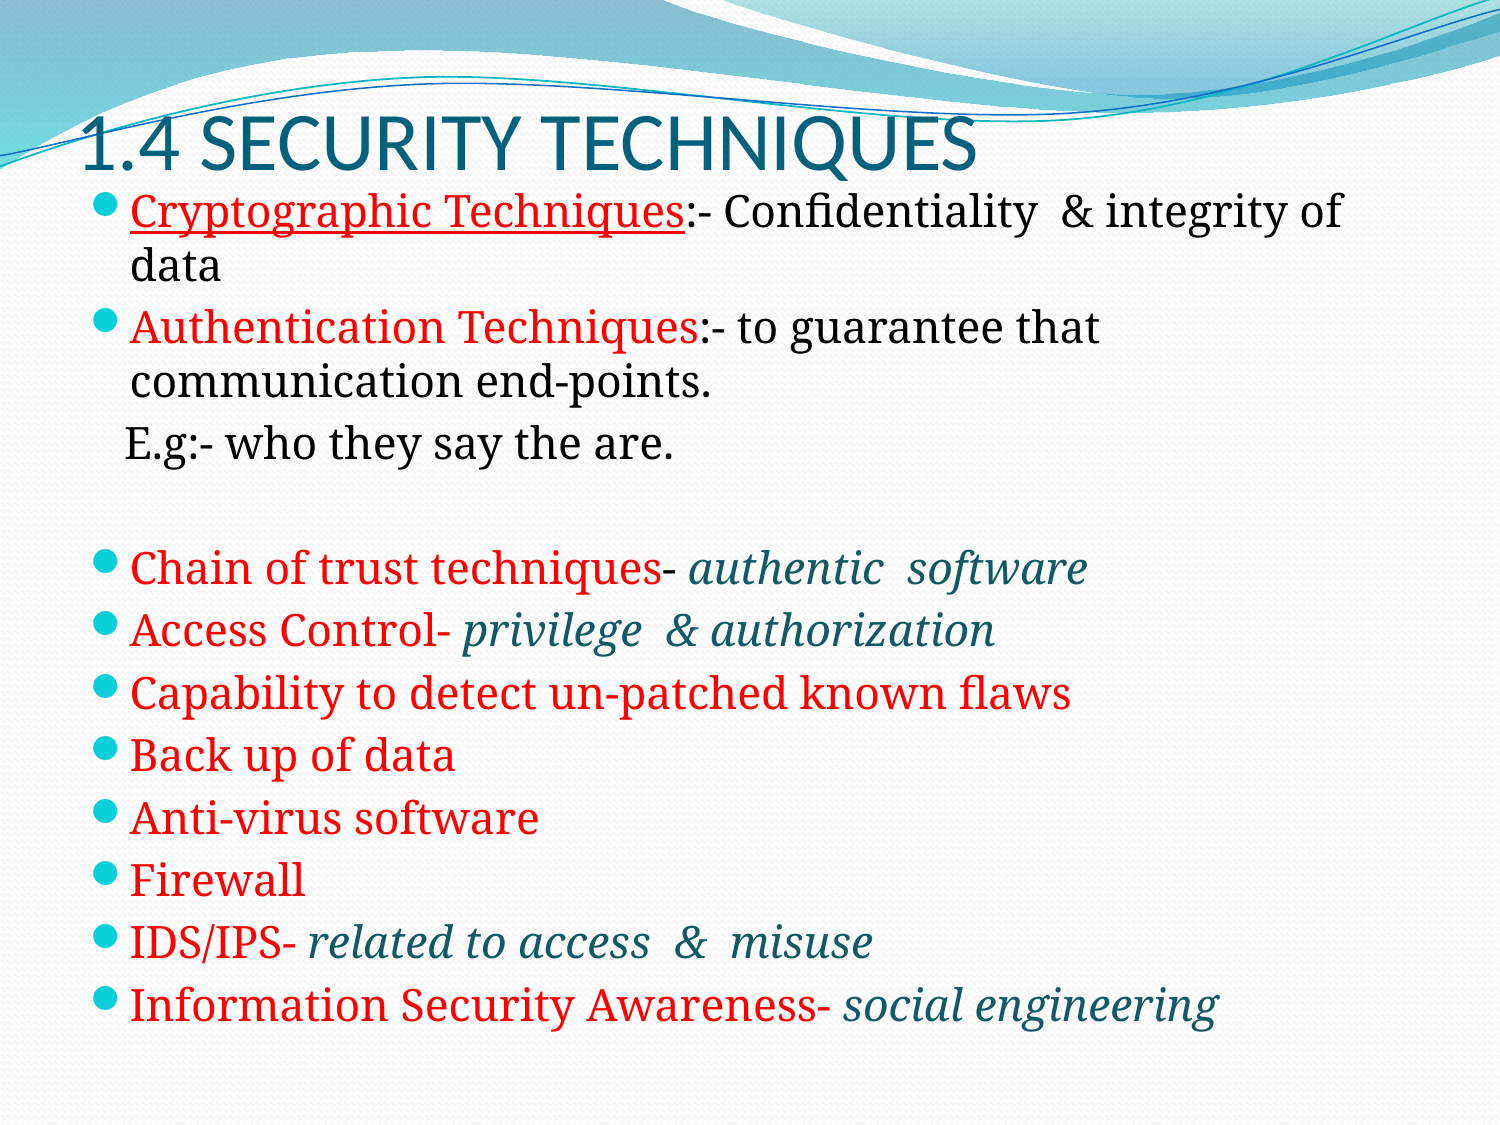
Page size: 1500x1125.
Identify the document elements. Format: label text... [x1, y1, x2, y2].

title 1.4 SECURITY TECHNIQUES [75, 46, 1425, 175]
list Cryptographic Techniques:- Confidentiality & integrity of data Authentication Techniques:- to guarantee that communication end-points. E.g:- who they say the are. Chain of trust techniques- authentic software Access Control- privilege & authorization Capability to detect un-patched known flaws Back up of data Anti-virus software Firewall IDS/IPS- related to access & misuse Information Security Awareness- social engineering [75, 175, 1425, 1125]
